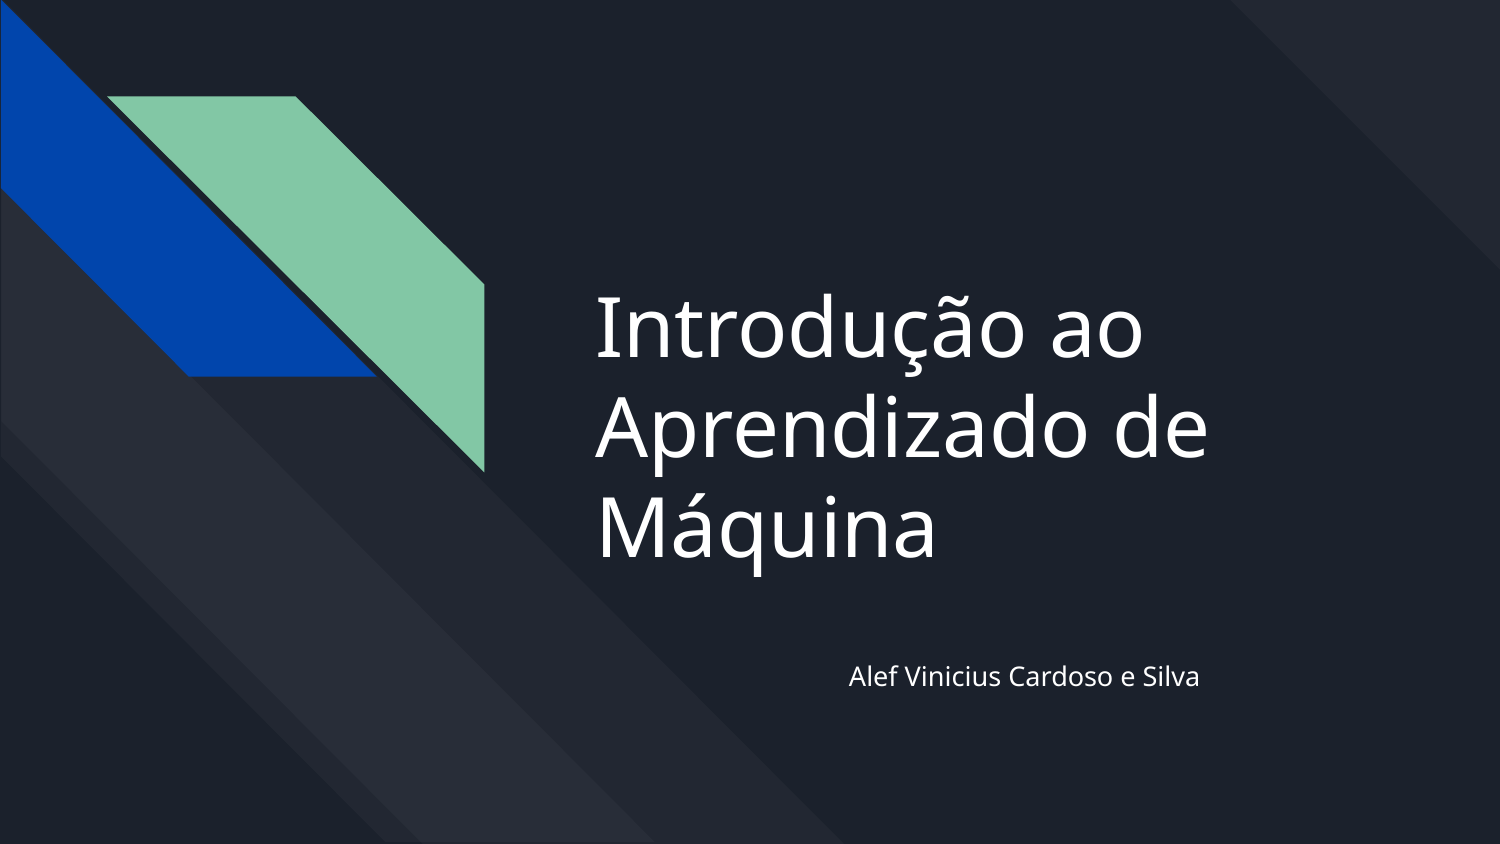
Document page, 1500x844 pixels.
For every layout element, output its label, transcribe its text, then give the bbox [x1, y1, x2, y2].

title Introdução ao Aprendizado de Máquina [580, 258, 1404, 518]
subtitle Alef Vinicius Cardoso e Silva [833, 643, 1404, 727]
